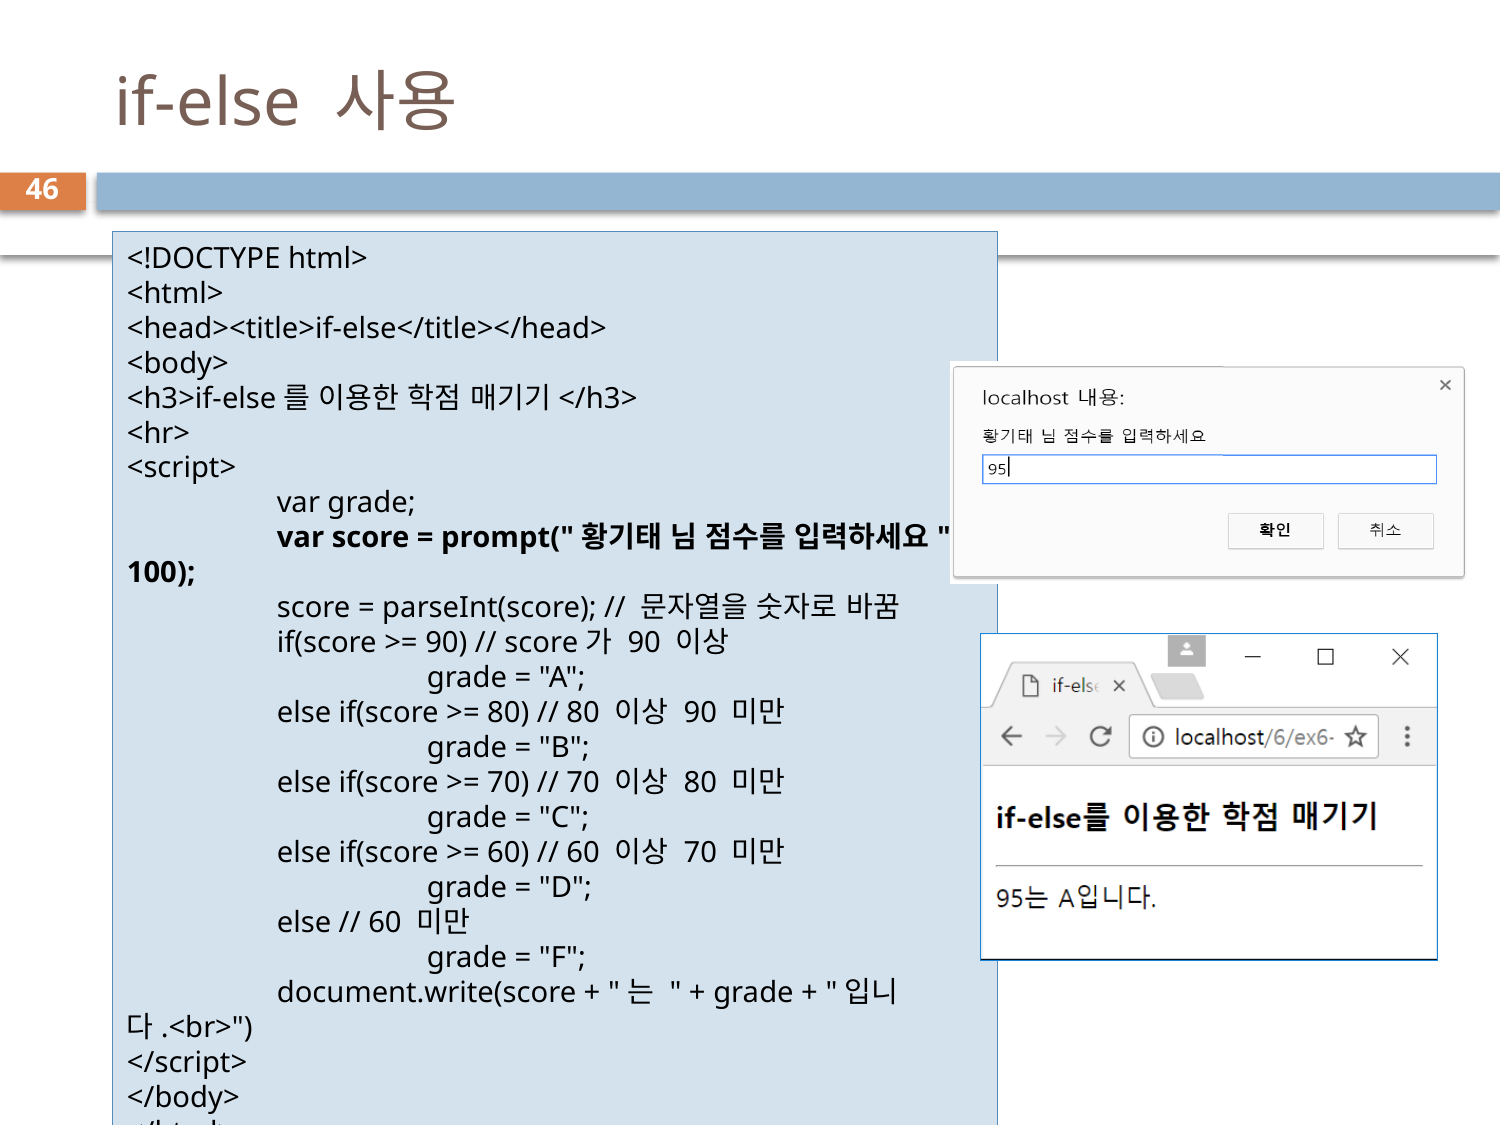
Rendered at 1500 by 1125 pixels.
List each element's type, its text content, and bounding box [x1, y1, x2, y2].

picture [979, 632, 1438, 962]
slide_number 46 [0, 170, 87, 211]
title if-else 사용 [99, 37, 1438, 161]
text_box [950, 361, 1473, 585]
text_box <!DOCTYPE html> <html> <head><title>if-else</title></head> <body> <h3>if-else를 이용한 학점 매기기</h3> <hr> <script> var grade; var score = prompt("황기태 님 점수를 입력하세요", 100); score = parseInt(score); // 문자열을 숫자로 바꿈 if(score >= 90) // score가 90 이상 grade = "A"; else if(score >= 80) // 80 이상 90 미만 grade = "B"; else if(score >= 70) // 70 이상 80 미만 grade = "C"; else if(score >= 60) // 60 이상 70 미만 grade = "D"; else // 60 미만 grade = "F"; document.write(score + "는 " + grade + "입니다.<br>") </script> </body> </html> [112, 231, 998, 1125]
